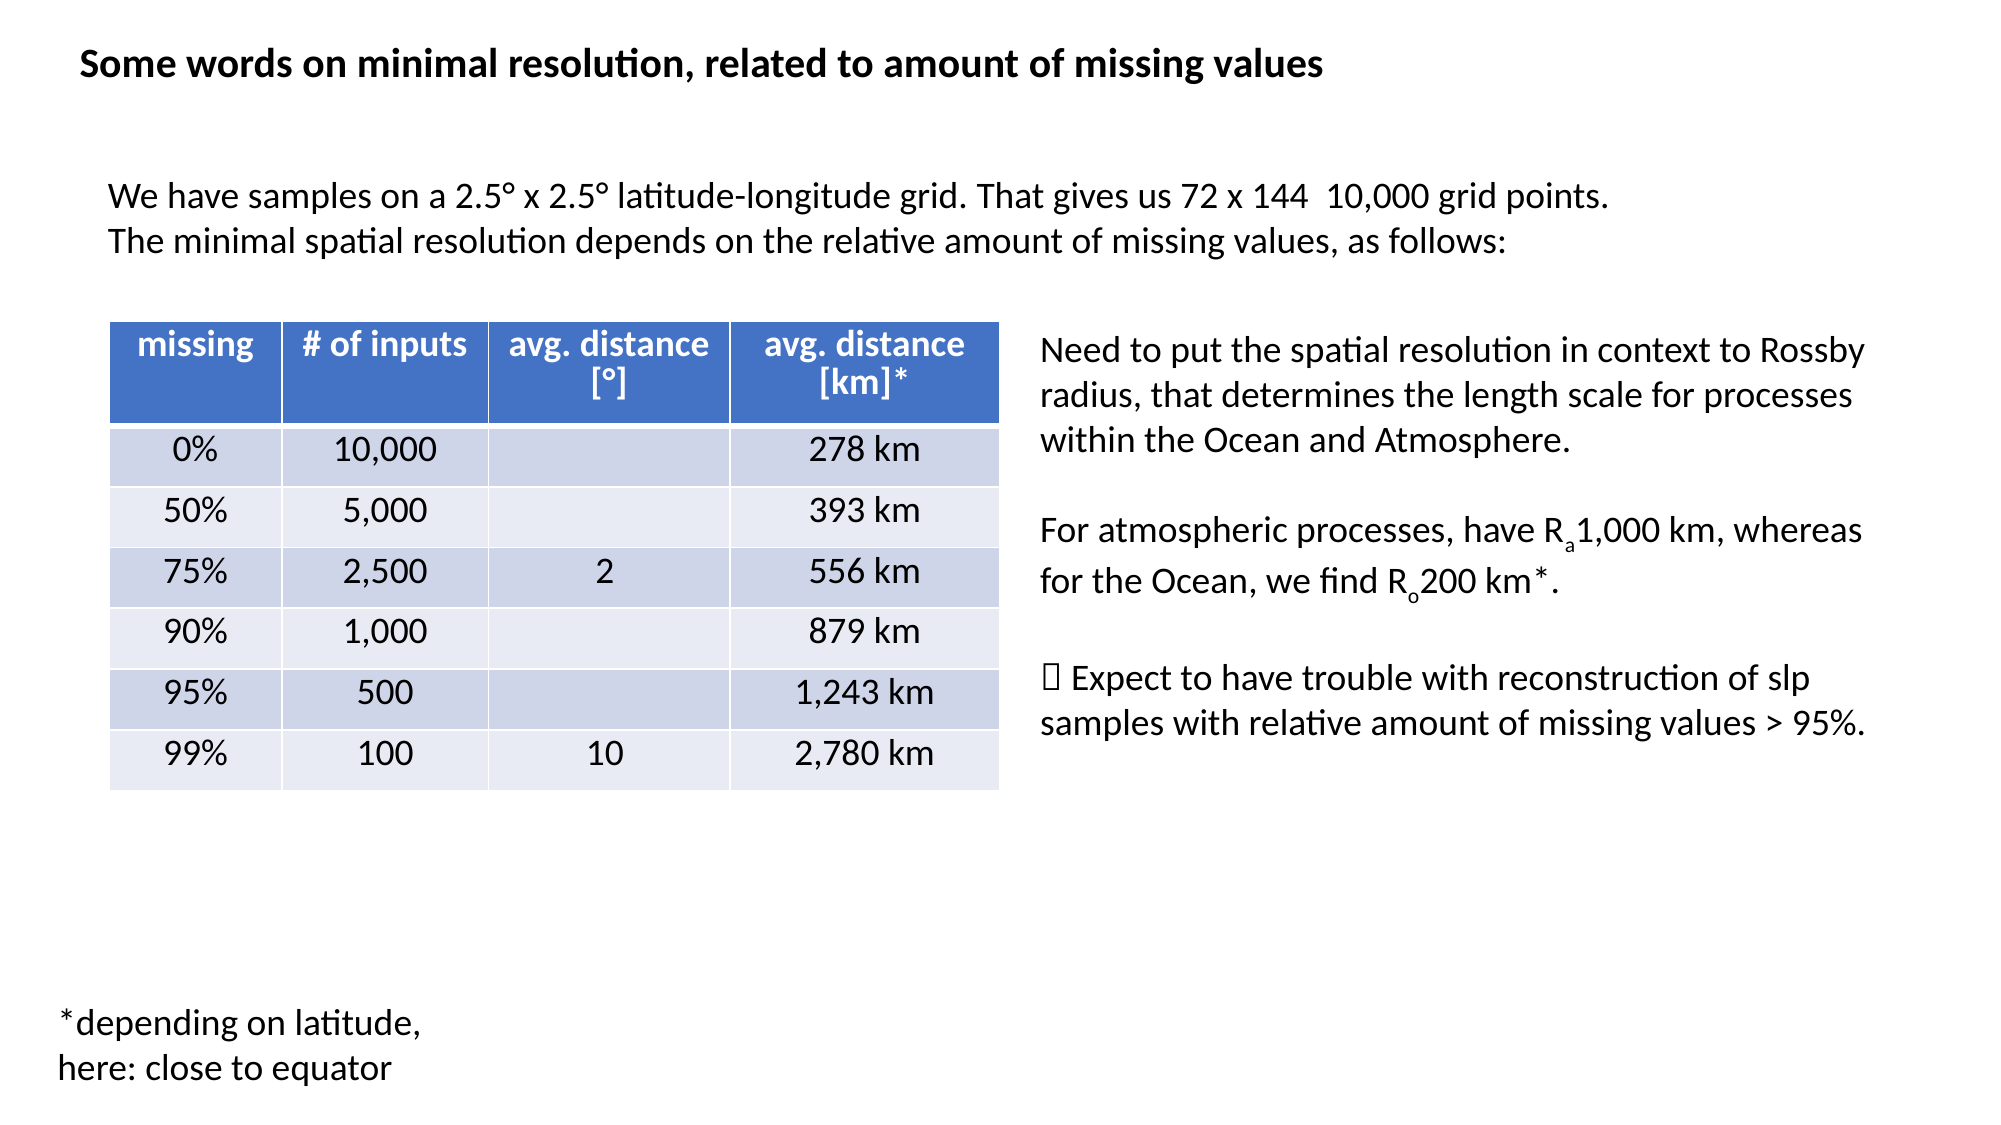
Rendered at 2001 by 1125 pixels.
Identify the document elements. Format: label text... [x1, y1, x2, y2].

text_box Some words on minimal resolution, related to amount of missing values [64, 28, 1942, 94]
text_box *depending on latitude, here: close to equator [42, 990, 517, 1096]
